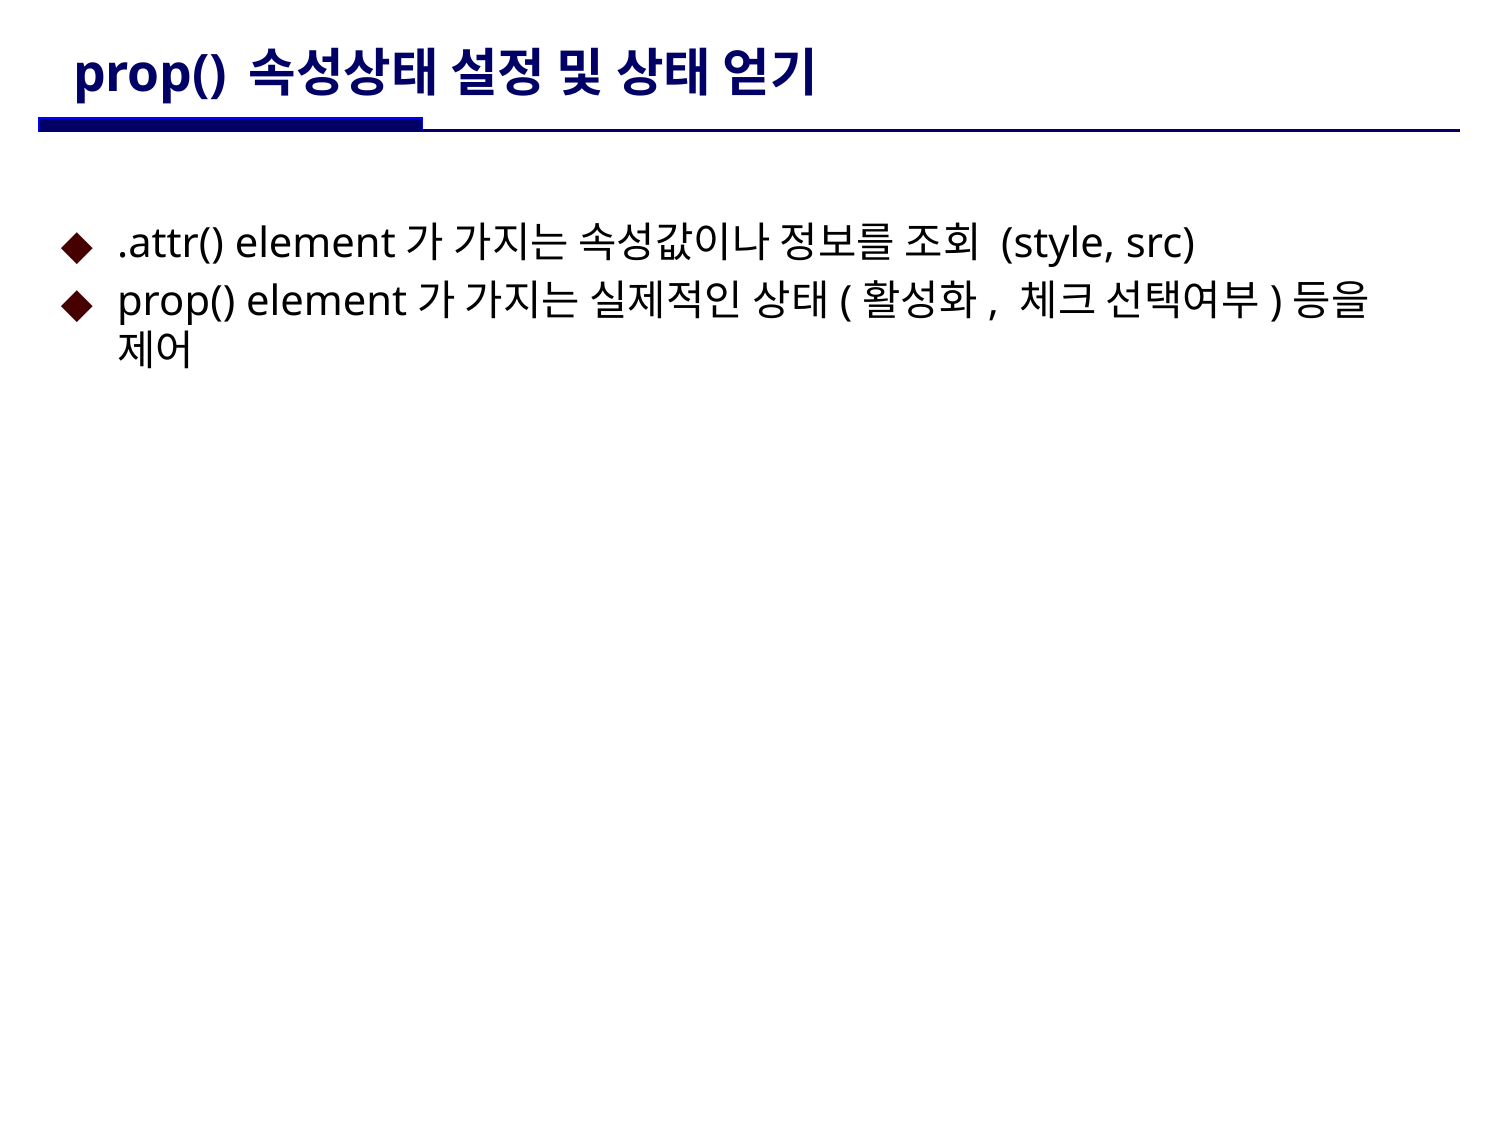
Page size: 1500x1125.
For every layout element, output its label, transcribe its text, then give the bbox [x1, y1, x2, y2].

list .attr() element가 가지는 속성값이나 정보를 조회 (style, src) prop() element가 가지는 실제적인 상태(활성화, 체크 선택여부)등을 제어 [45, 208, 1460, 1027]
title prop() 속성상태 설정 및 상태 얻기 [58, 31, 1432, 110]
